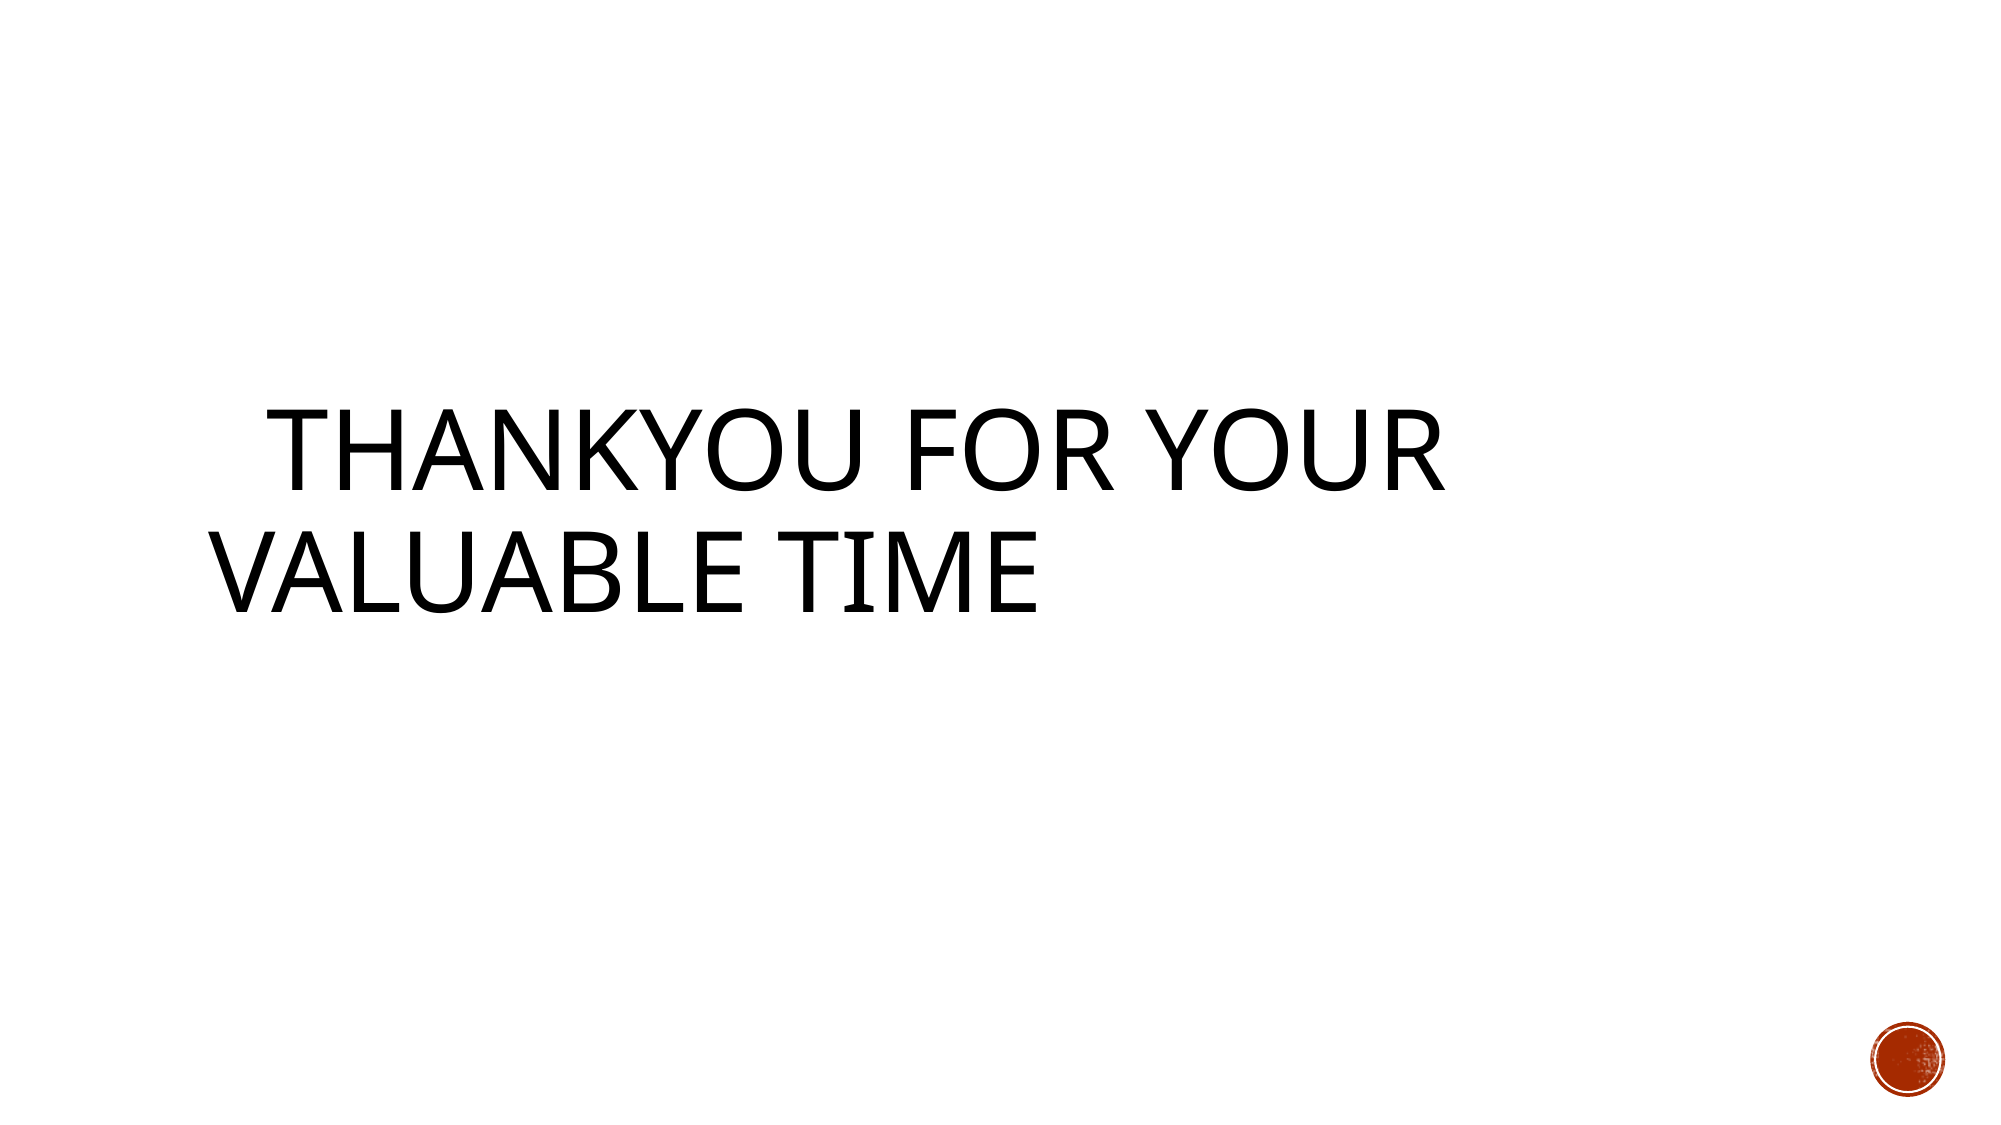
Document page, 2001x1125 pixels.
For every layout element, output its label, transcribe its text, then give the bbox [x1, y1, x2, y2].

title thankyou for your valuable time [193, 383, 1844, 648]
